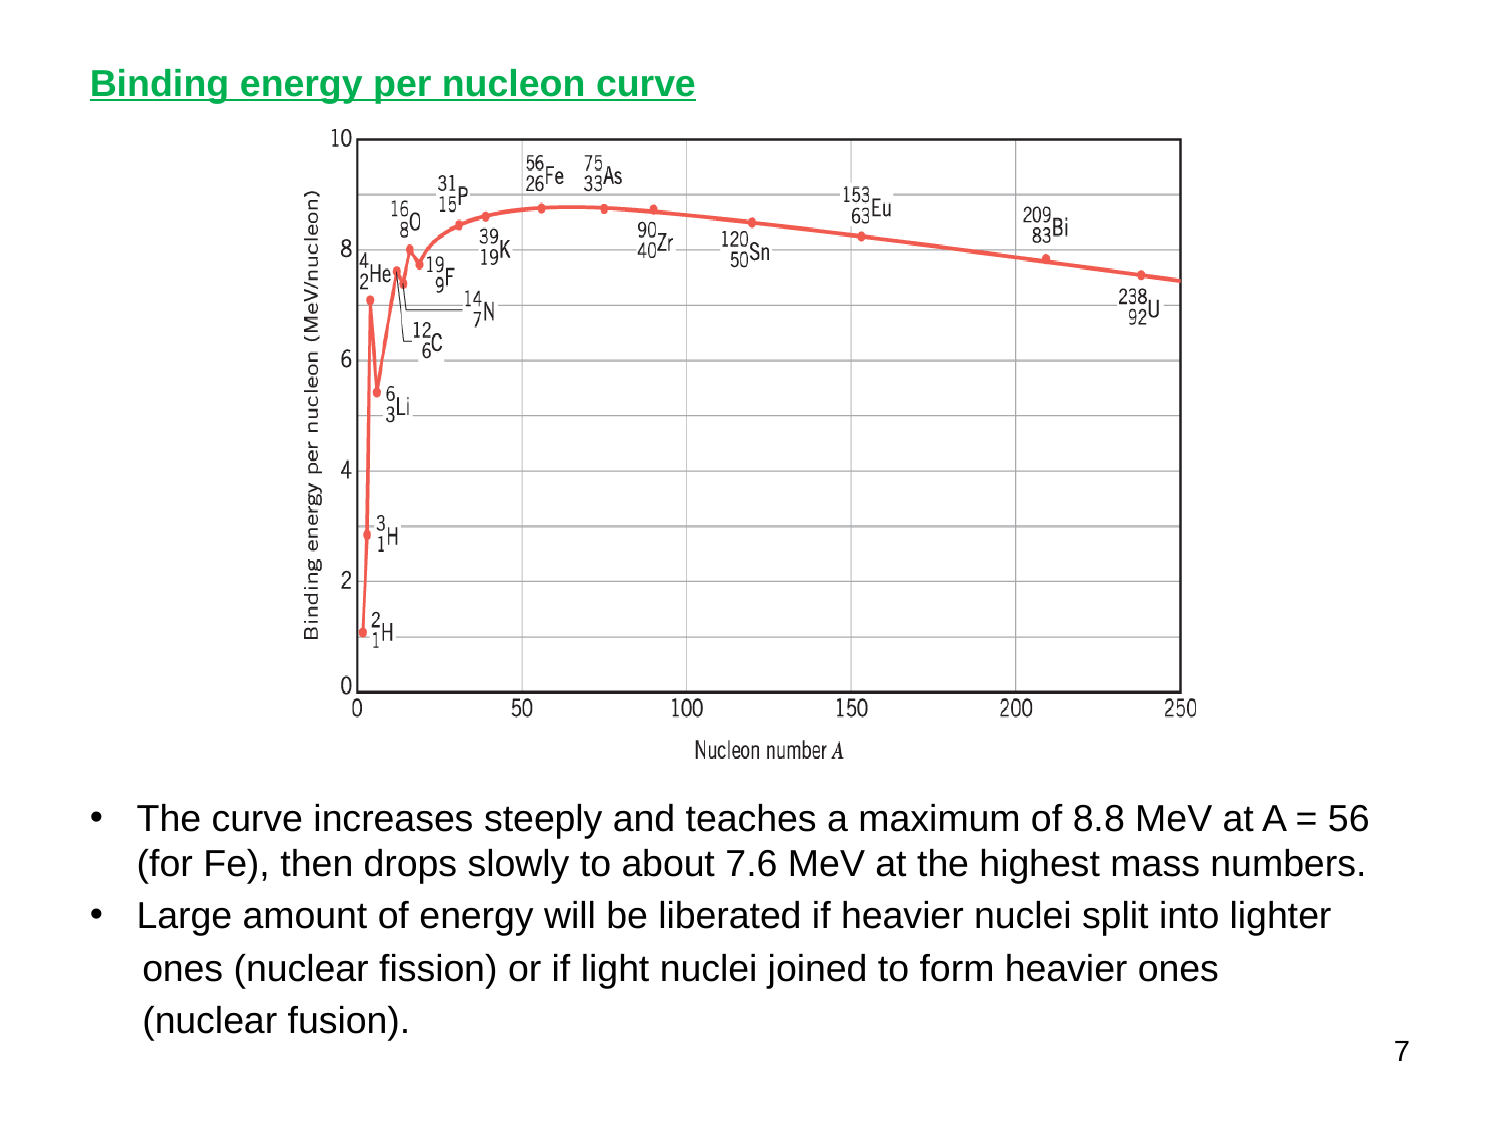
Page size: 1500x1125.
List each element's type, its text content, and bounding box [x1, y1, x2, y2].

list Binding energy per nucleon curve The curve increases steeply and teaches a maximum of 8.8 MeV at A = 56 (for Fe), then drops slowly to about 7.6 MeV at the highest mass numbers. Large amount of energy will be liberated if heavier nuclei split into lighter ones (nuclear fission) or if light nuclei joined to form heavier ones (nuclear fusion). [74, 51, 1426, 1058]
picture [304, 129, 1196, 759]
slide_number 7 [1074, 1024, 1426, 1103]
